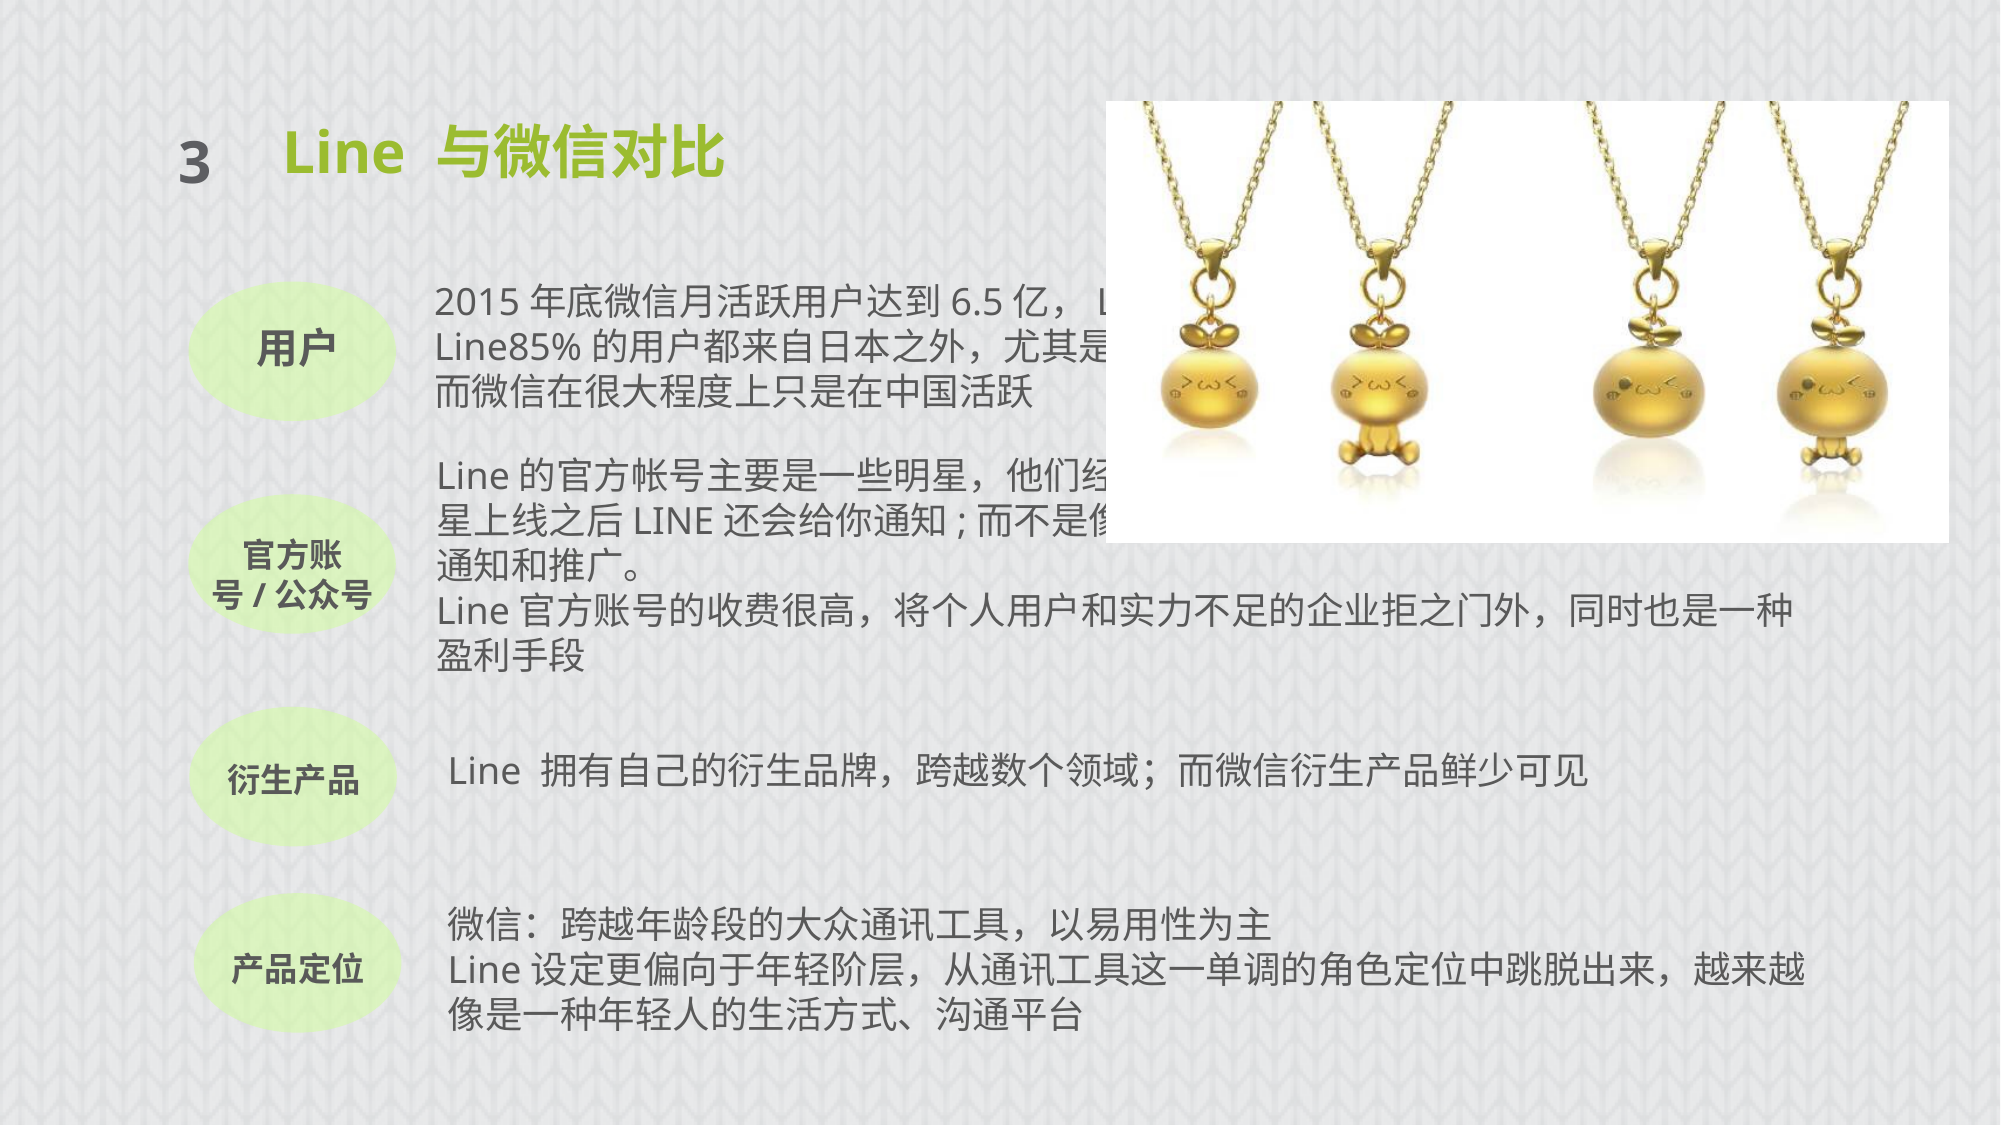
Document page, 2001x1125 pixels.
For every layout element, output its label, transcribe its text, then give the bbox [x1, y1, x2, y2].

text_box Line 拥有自己的衍生品牌，跨越数个领域；而微信衍生产品鲜少可见 [432, 739, 1828, 800]
text_box 2015年底微信月活跃用户达到6.5亿，Line大约在两亿左右 Line85%的用户都来自日本之外，尤其是泰国、台湾以及印度尼西亚等地，而微信在很大程度上只是在中国活跃 [419, 270, 1106, 420]
picture [0, 0, 2001, 1125]
text_box Line的官方帐号主要是一些明星，他们经常用LINE和粉丝聊天，而当你关注的明星上线之后LINE还会给你通知;而不是像微信基本只是做一些公共平台的消息的通知和推广。 Line官方账号的收费很高，将个人用户和实力不足的企业拒之门外，同时也是一种盈利手段 [421, 444, 1816, 685]
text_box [188, 281, 396, 421]
text_box 微信：跨越年龄段的大众通讯工具，以易用性为主 Line设定更偏向于年轻阶层，从通讯工具这一单调的角色定位中跳脱出来，越来越像是一种年轻人的生活方式、沟通平台 [432, 893, 1828, 1044]
text_box 3 [102, 118, 288, 203]
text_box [189, 893, 408, 1033]
text_box Line 与微信对比 [267, 108, 977, 193]
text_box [183, 494, 402, 634]
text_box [184, 706, 403, 847]
